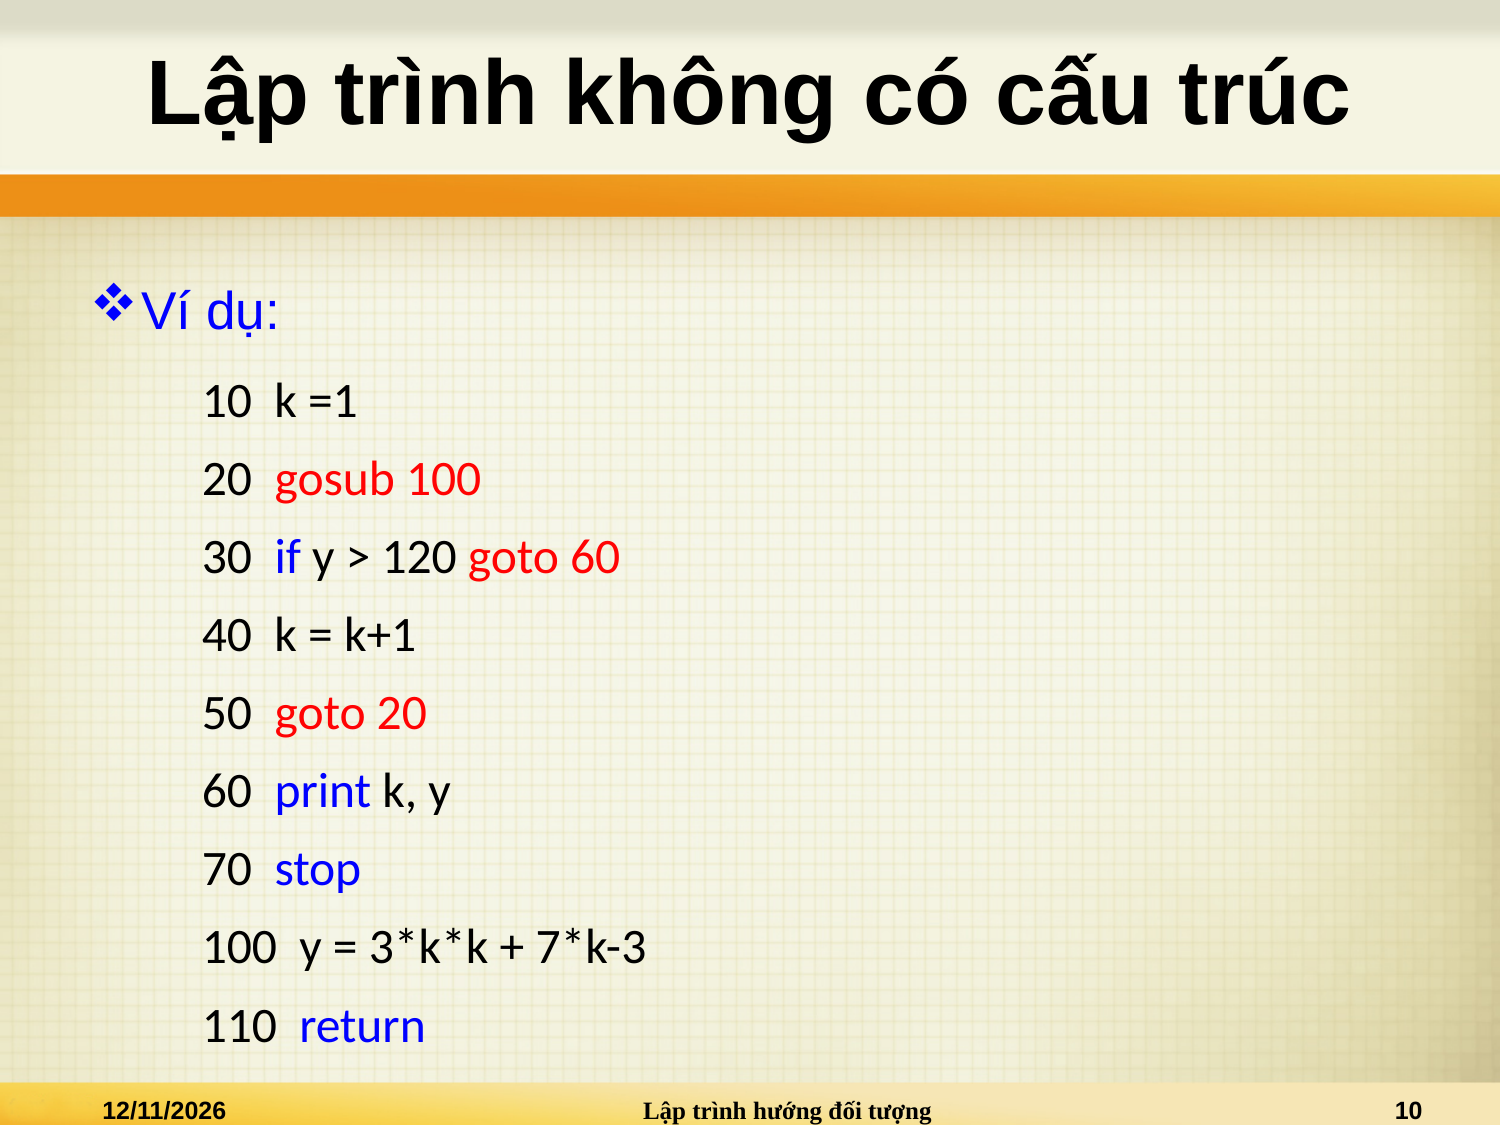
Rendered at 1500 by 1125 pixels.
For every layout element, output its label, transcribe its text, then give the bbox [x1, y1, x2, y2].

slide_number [87, 1087, 438, 1125]
slide_number 10 [1087, 1087, 1438, 1125]
title Lập trình không có cấu trúc [0, 0, 1500, 175]
footer Lập trình hướng đối tượng [549, 1087, 1025, 1125]
picture [0, 175, 1500, 1125]
list Ví dụ: 10 k =1 20 gosub 100 30 if y > 120 goto 60 40 k = k+1 50 goto 20 60 print k, y 70 stop 100 y = 3*k*k + 7*k-3 110 return [75, 237, 1450, 1063]
